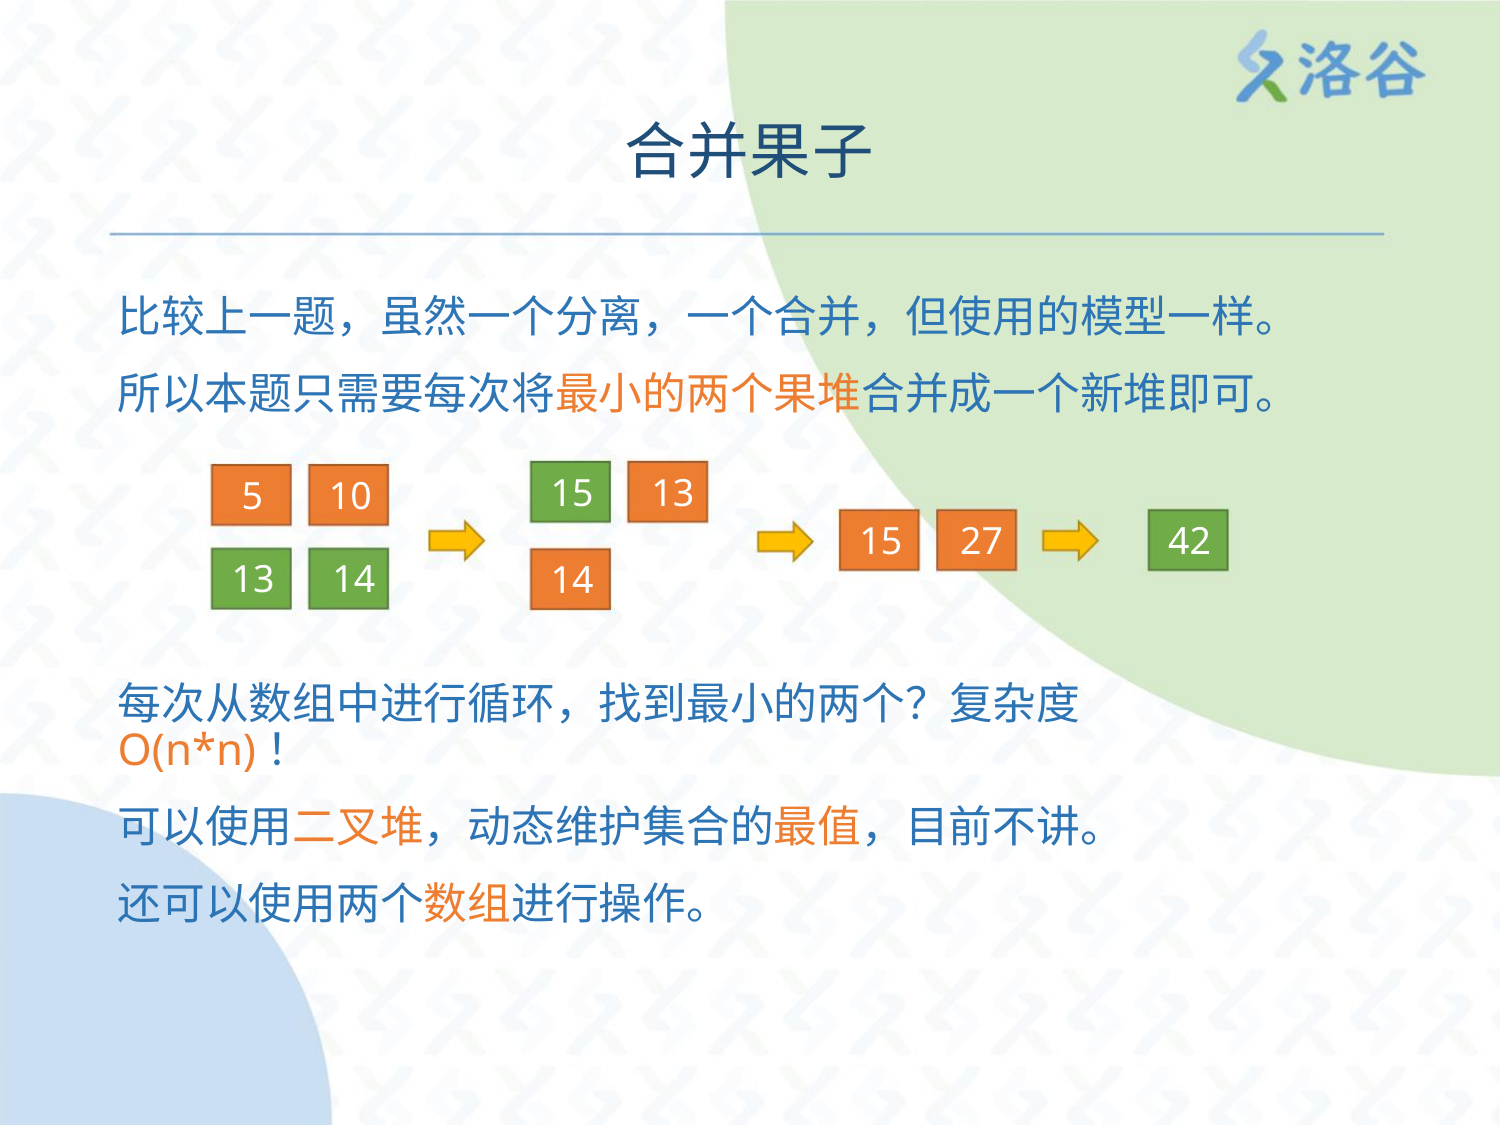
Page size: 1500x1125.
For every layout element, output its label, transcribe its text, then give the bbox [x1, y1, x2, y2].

text_box 比较上一题，虽然一个分离，一个合并，但使用的模型一样。 所以本题只需要每次将最小的两个果堆合并成一个新堆即可。 [117, 295, 1324, 419]
text_box 15 27 [859, 522, 1022, 562]
text_box [0, 0, 1500, 1125]
text_box 15 13 14 [550, 474, 713, 601]
text_box 10 [329, 477, 394, 517]
text_box 42 [1168, 522, 1233, 562]
text_box 13 14 [231, 561, 394, 601]
text_box 每次从数组中进行循环，找到最小的两个？复杂度 O(n*n)！ 可以使用二叉堆，动态维护集合的最值，目前不讲。 还可以使用两个数组进行操作。 [117, 682, 1286, 929]
text_box 合并果子 [624, 121, 900, 187]
text_box 5 [241, 477, 287, 517]
